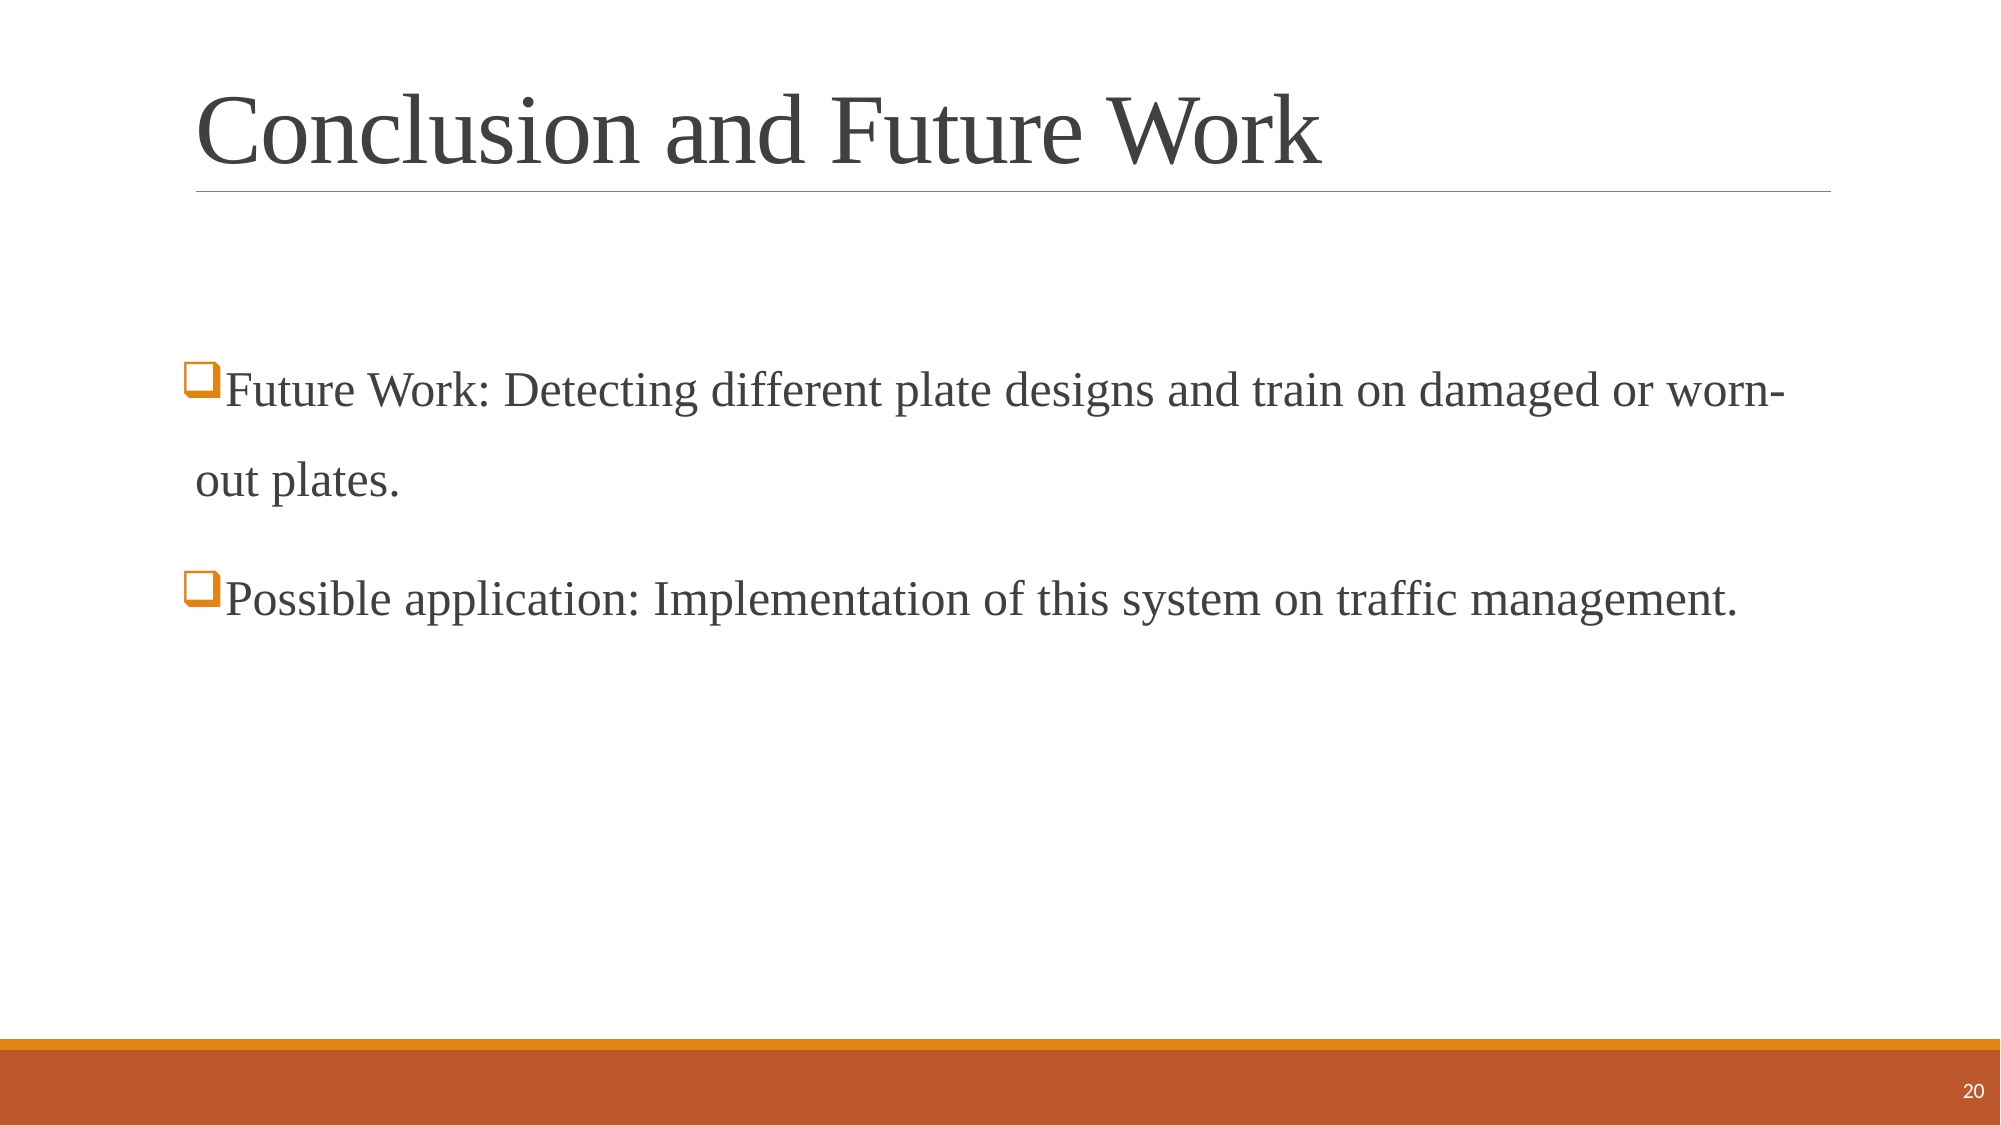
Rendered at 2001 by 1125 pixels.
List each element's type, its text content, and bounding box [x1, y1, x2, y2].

slide_number 20 [1784, 1059, 2000, 1120]
list Future Work: Detecting different plate designs and train on damaged or worn-out plates. Possible application: Implementation of this system on traffic management. [180, 229, 1830, 890]
title Conclusion and Future Work [180, 45, 1830, 192]
